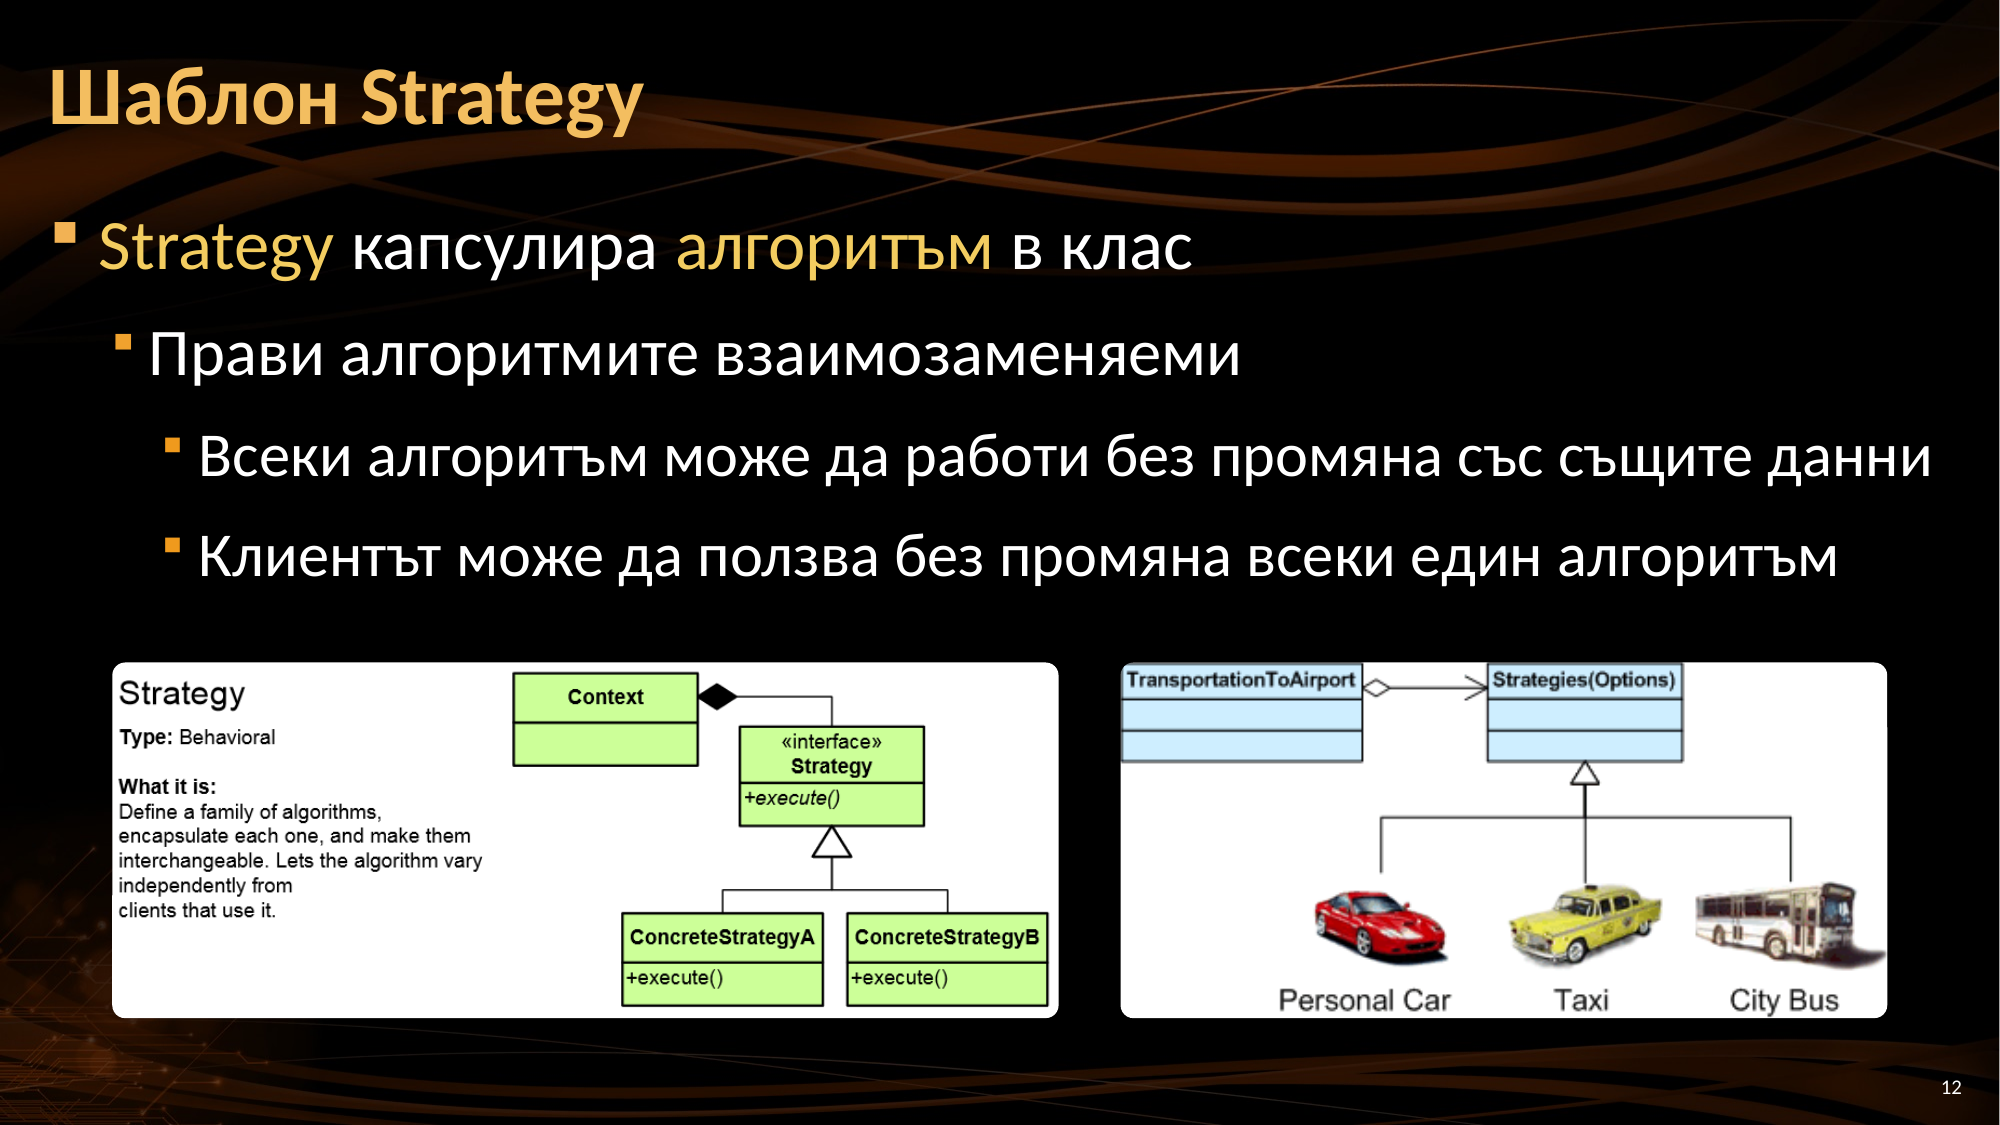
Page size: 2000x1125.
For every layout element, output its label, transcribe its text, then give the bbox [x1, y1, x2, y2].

picture [0, 0, 2000, 1125]
title Шаблон Strategy [30, 6, 1602, 189]
list Strategy капсулира алгоритъм в клас Прави алгоритмите взаимозаменяеми Всеки алгоритъм може да работи без промяна със същите данни Клиентът може да ползва без промяна всеки един алгоритъм [31, 188, 1968, 1103]
